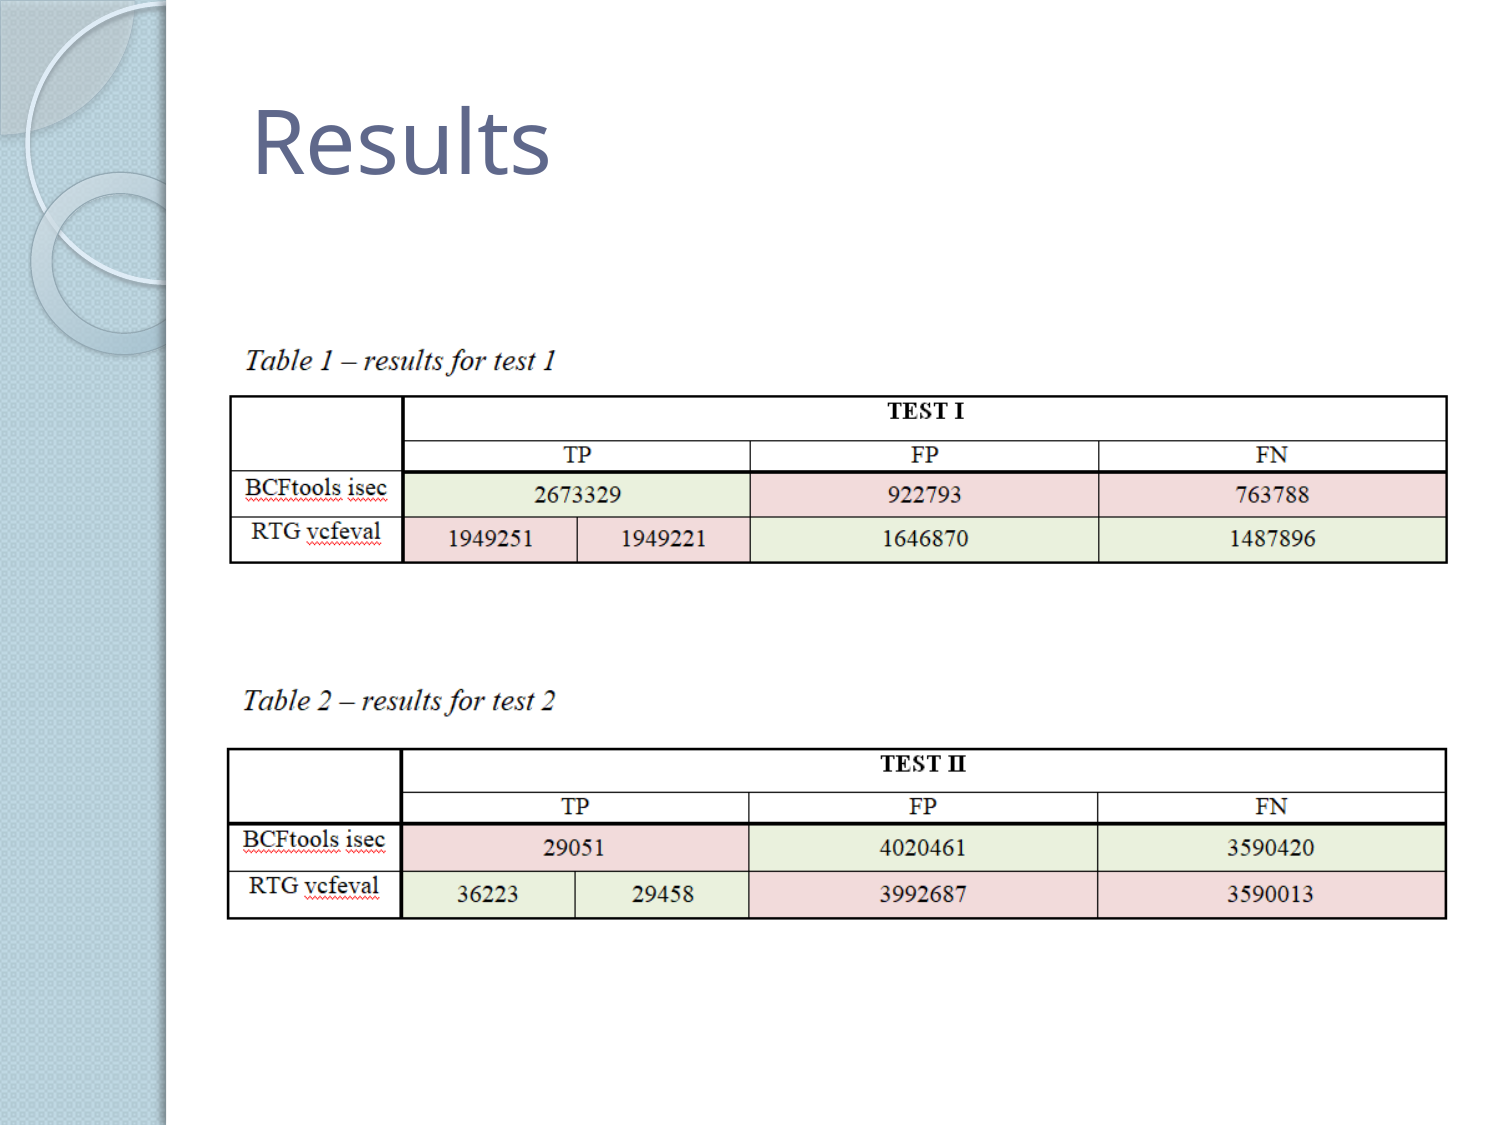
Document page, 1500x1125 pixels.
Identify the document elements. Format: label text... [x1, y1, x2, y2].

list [222, 339, 1454, 569]
title Results [235, 45, 1466, 233]
picture [222, 679, 1451, 926]
